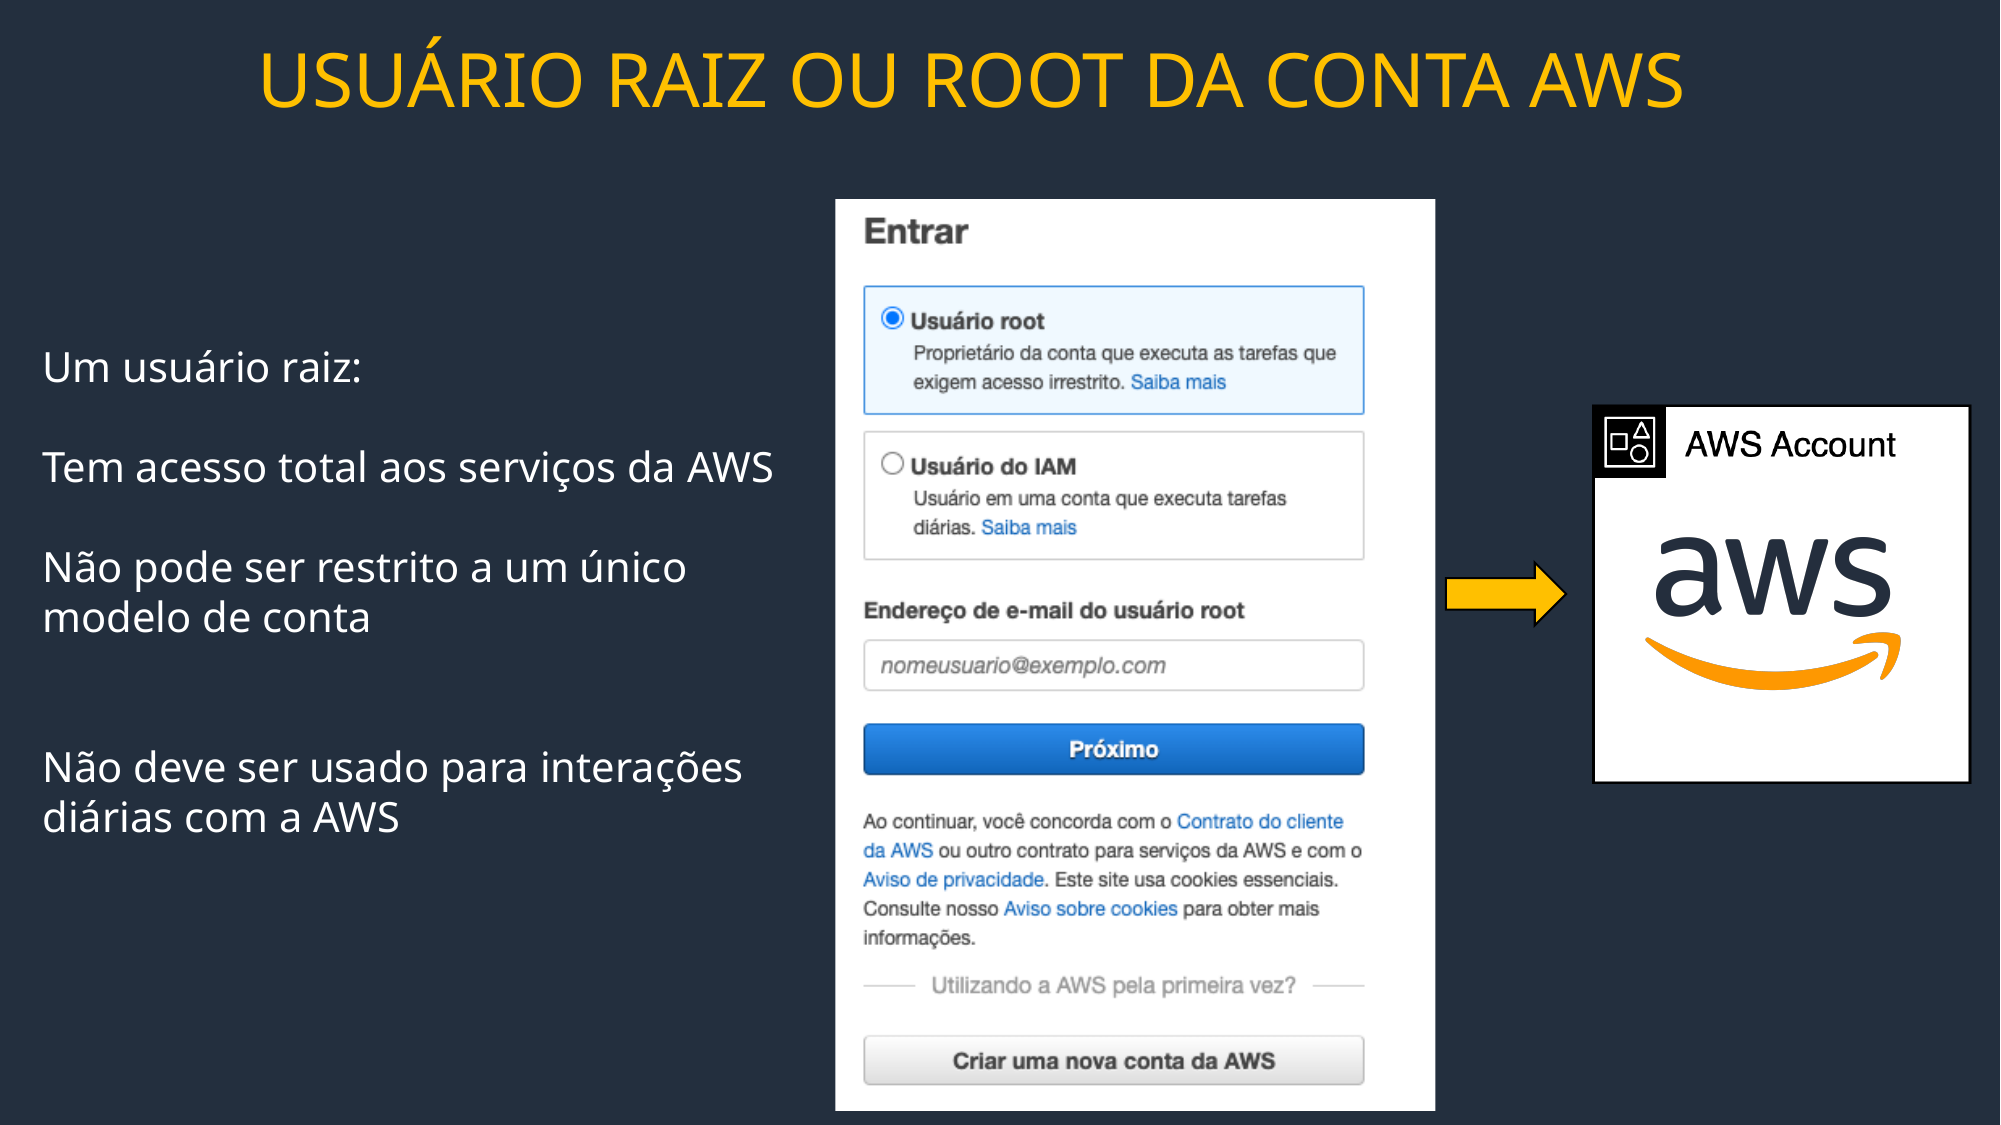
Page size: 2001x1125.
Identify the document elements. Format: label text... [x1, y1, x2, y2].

picture [835, 198, 1436, 1111]
title USUÁRIO RAIZ OU ROOT DA CONTA AWS [242, 23, 1758, 143]
text_box [1444, 559, 1563, 628]
picture [1563, 375, 2000, 813]
text_box Um usuário raiz: Tem acesso total aos serviços da AWS Não pode ser restrito a um único modelo de conta Não deve ser usado para interações diárias com a AWS [27, 333, 835, 949]
